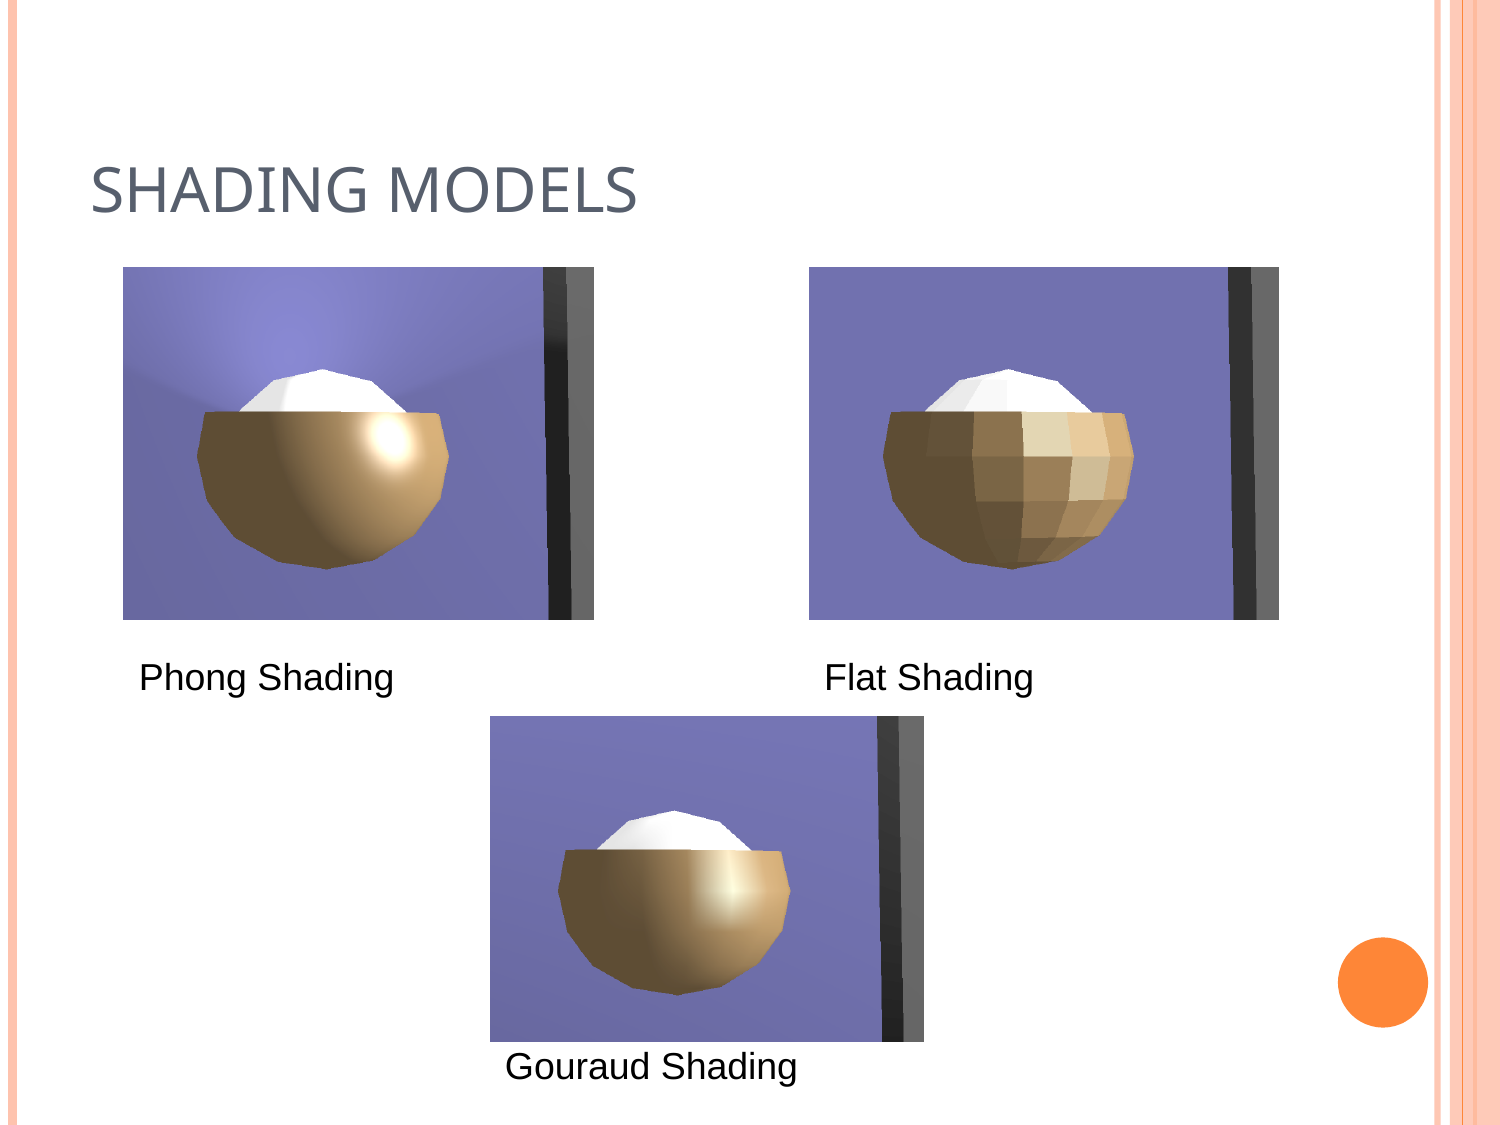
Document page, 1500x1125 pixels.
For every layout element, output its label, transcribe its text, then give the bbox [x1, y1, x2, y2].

text_box Flat Shading [809, 645, 1282, 706]
picture [808, 266, 1279, 620]
picture [123, 266, 594, 620]
title SHADING MODELS [75, 45, 1300, 233]
text_box Gouraud Shading [490, 1034, 963, 1096]
picture [489, 715, 925, 1042]
text_box Phong Shading [123, 645, 597, 706]
